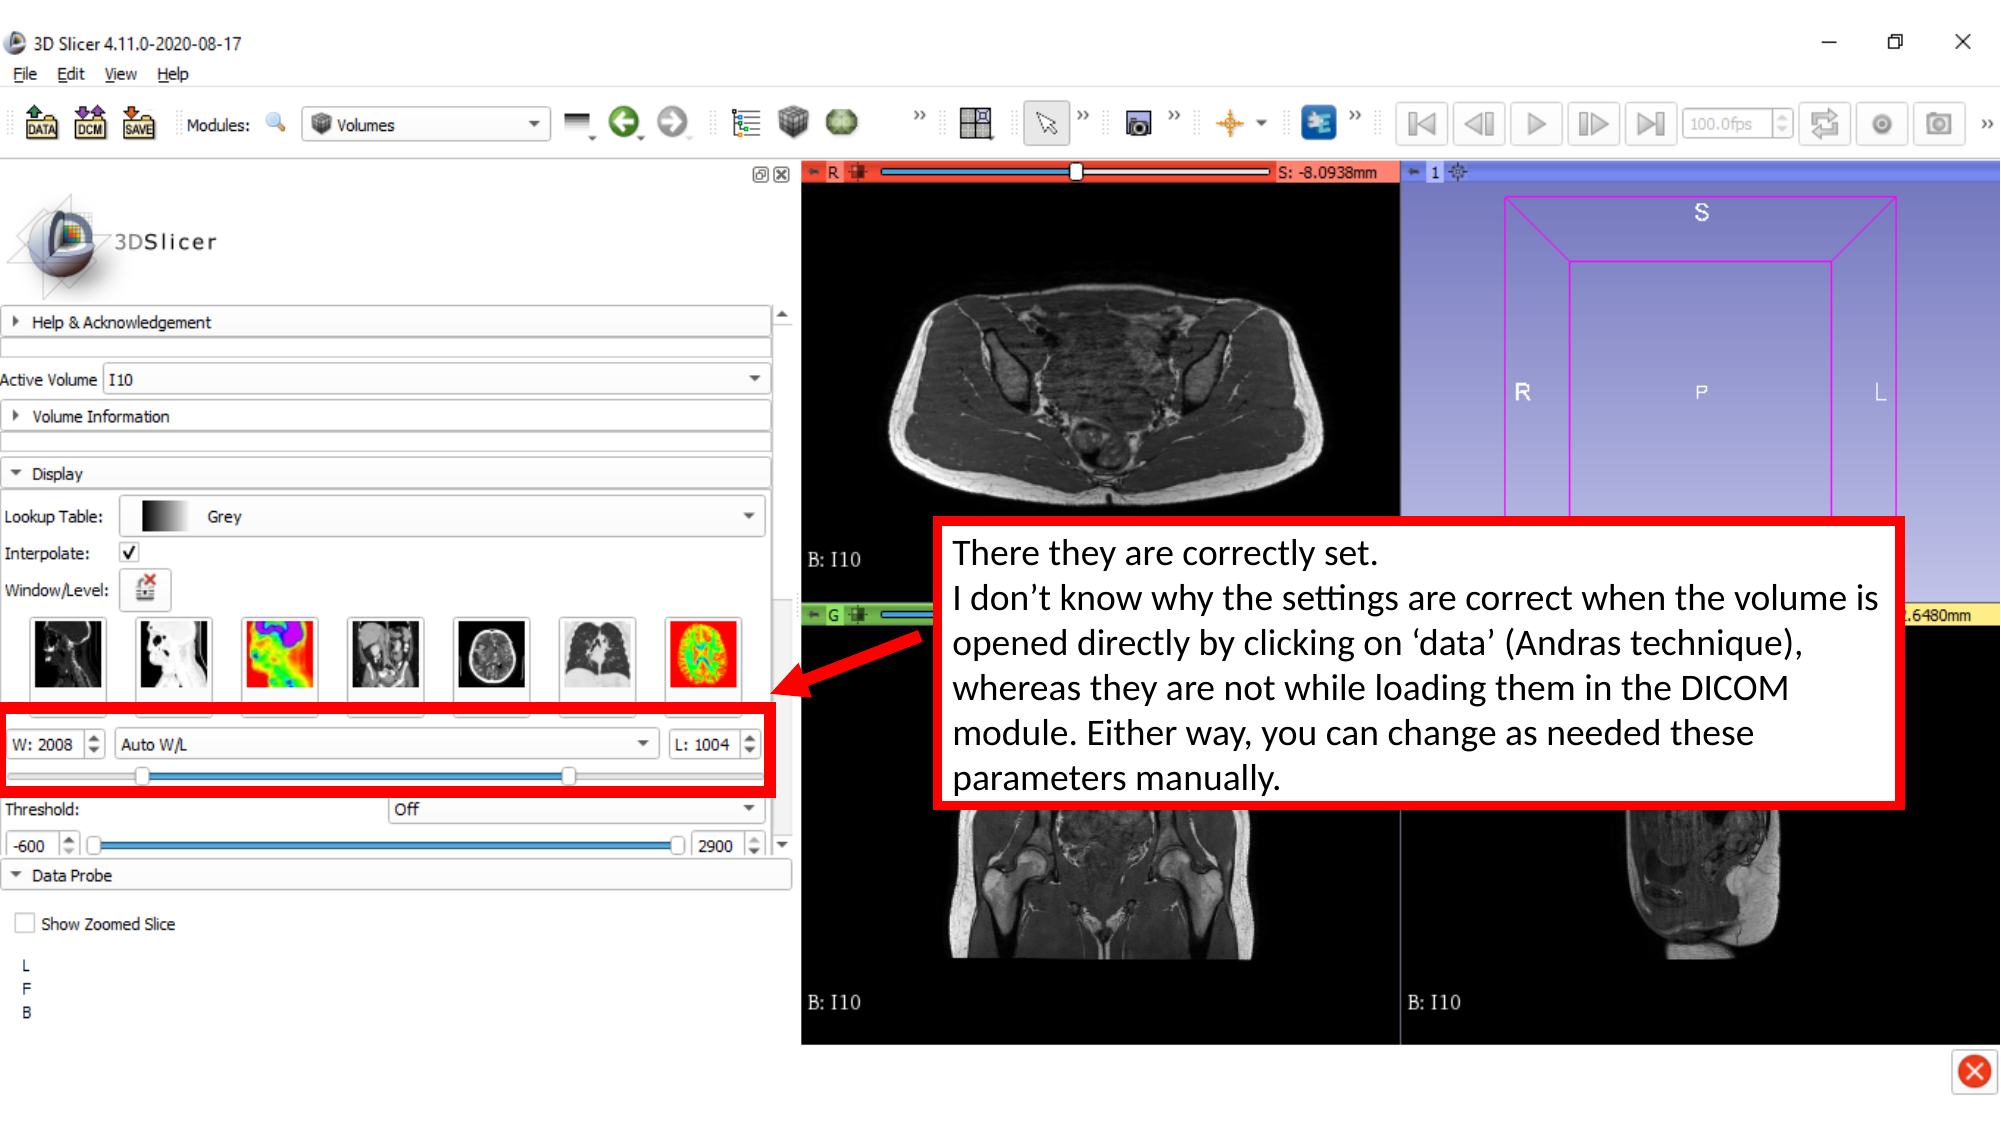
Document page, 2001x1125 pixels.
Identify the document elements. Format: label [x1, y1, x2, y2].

picture [0, 27, 2000, 1098]
text_box [770, 635, 921, 694]
